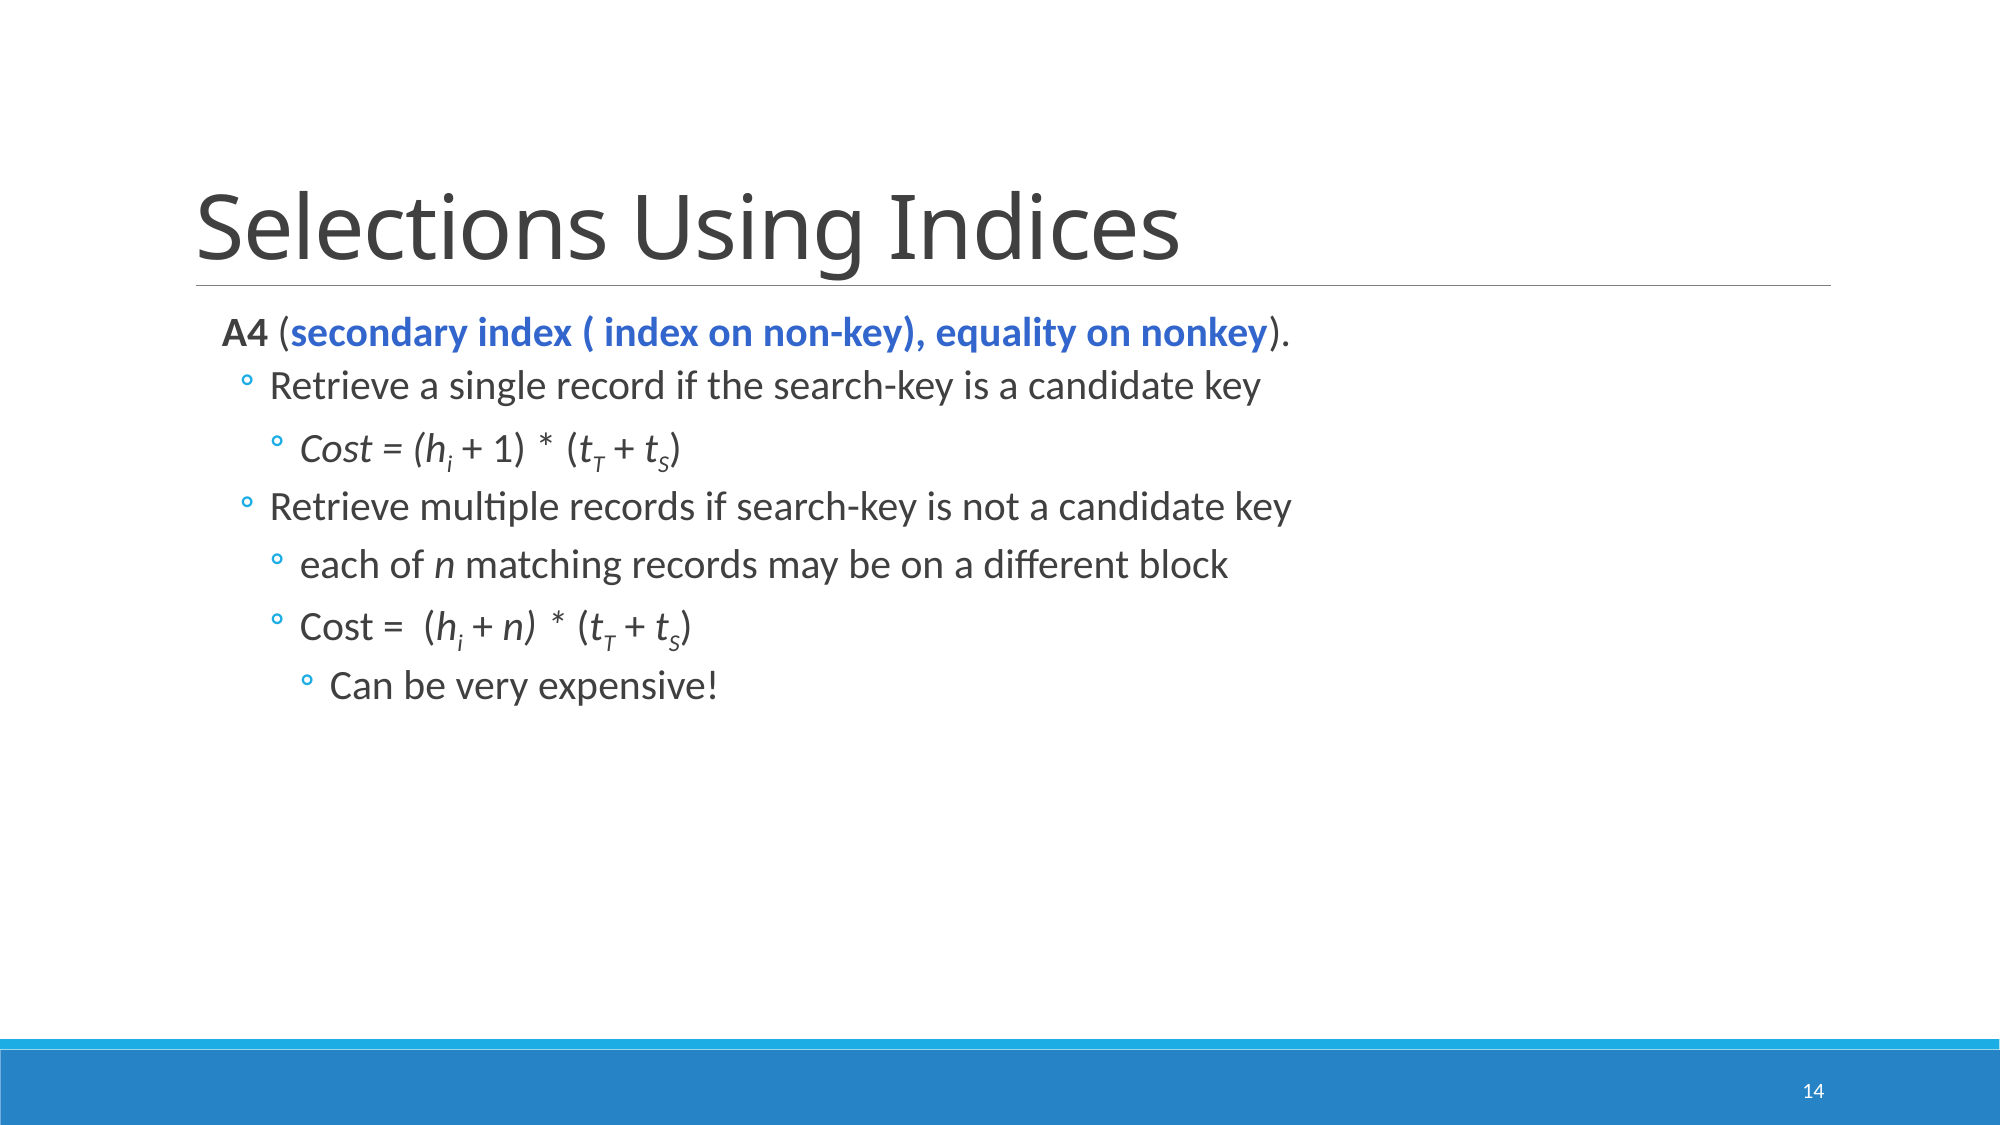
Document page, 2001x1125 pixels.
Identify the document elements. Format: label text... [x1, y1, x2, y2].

list A4 (secondary index ( index on non-key), equality on nonkey). Retrieve a single record if the search-key is a candidate key Cost = (hi + 1) * (tT + tS) Retrieve multiple records if search-key is not a candidate key each of n matching records may be on a different block Cost = (hi + n) * (tT + tS) Can be very expensive! [206, 302, 1733, 963]
slide_number 14 [1624, 1059, 1840, 1120]
title Selections Using Indices [180, 47, 1830, 285]
